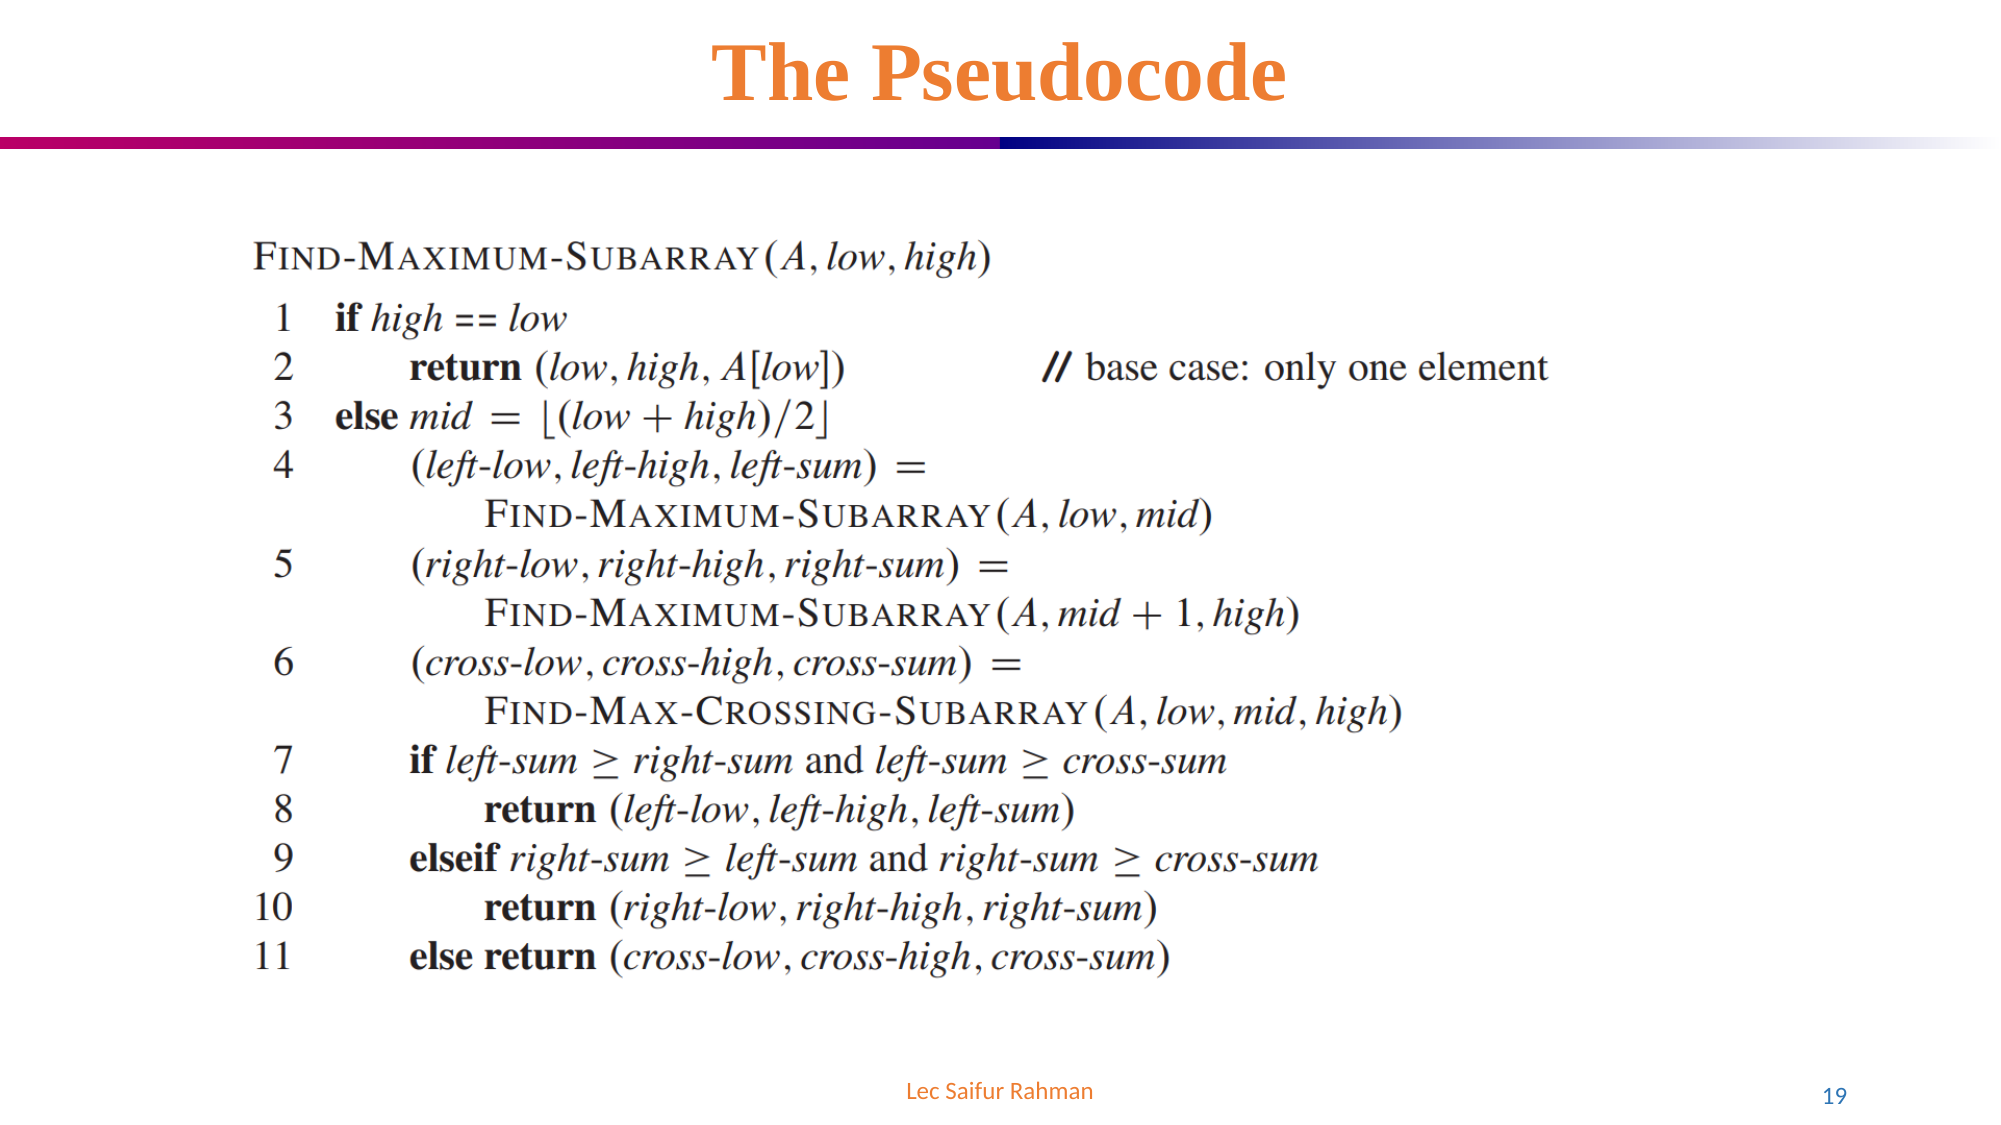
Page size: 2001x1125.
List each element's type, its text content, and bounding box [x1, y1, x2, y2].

title The Pseudocode [137, 24, 1863, 124]
footer Lec Saifur Rahman [604, 1059, 1396, 1120]
picture [245, 234, 1562, 1040]
slide_number 19 [1412, 1065, 1863, 1125]
